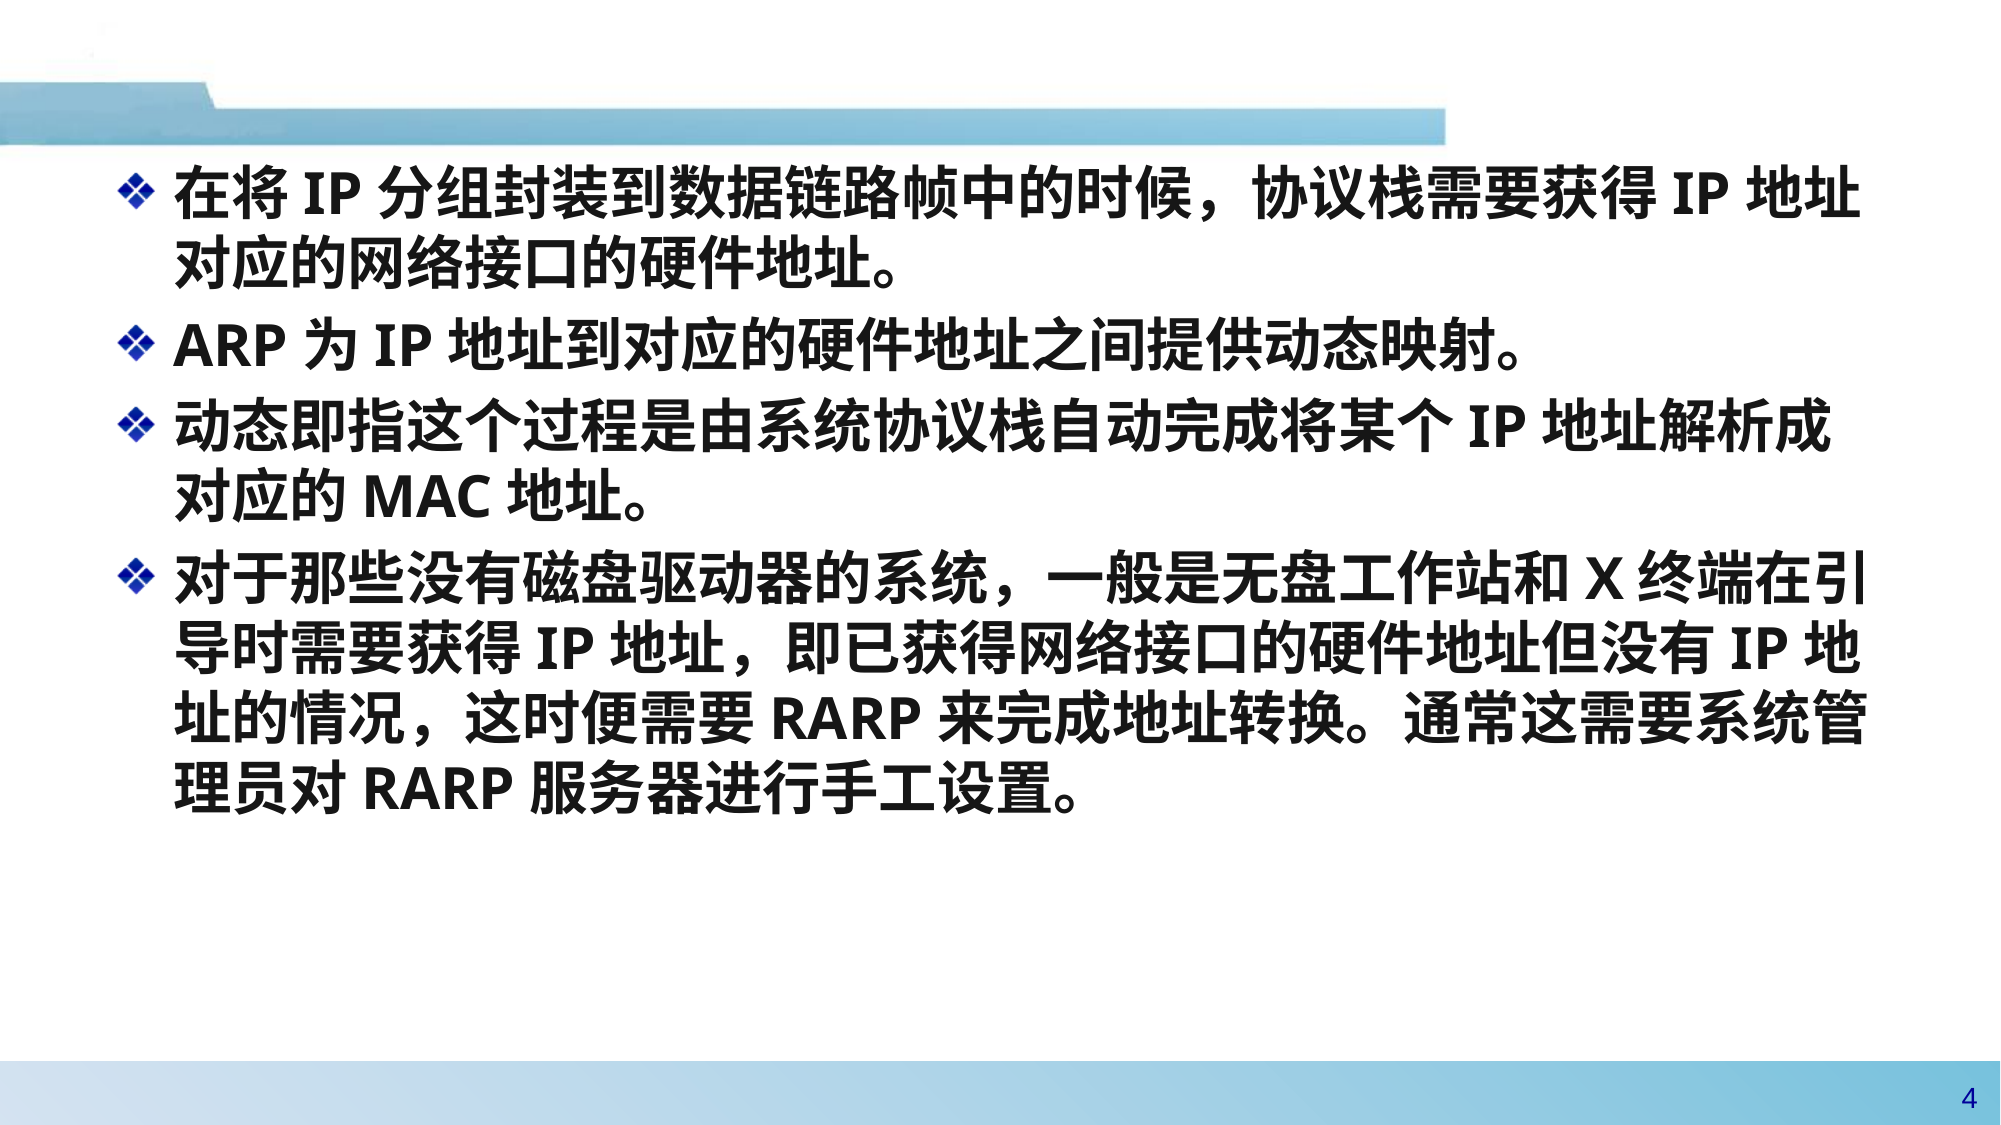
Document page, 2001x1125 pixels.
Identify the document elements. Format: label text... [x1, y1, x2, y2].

picture [0, 12, 1612, 371]
list 在将IP分组封装到数据链路帧中的时候，协议栈需要获得IP地址对应的网络接口的硬件地址。 ARP为IP地址到对应的硬件地址之间提供动态映射。 动态即指这个过程是由系统协议栈自动完成将某个IP地址解析成对应的MAC地址。 对于那些没有磁盘驱动器的系统，一般是无盘工作站和X终端在引导时需要获得IP地址，即已获得网络接口的硬件地址但没有IP地址的情况，这时便需要RARP来完成地址转换。通常这需要系统管理员对RARP服务器进行手工设置。 [101, 148, 1899, 1024]
picture [116, 555, 158, 597]
picture [116, 170, 158, 212]
picture [116, 322, 158, 364]
slide_number 3 [1850, 1071, 1993, 1125]
picture [116, 404, 158, 445]
